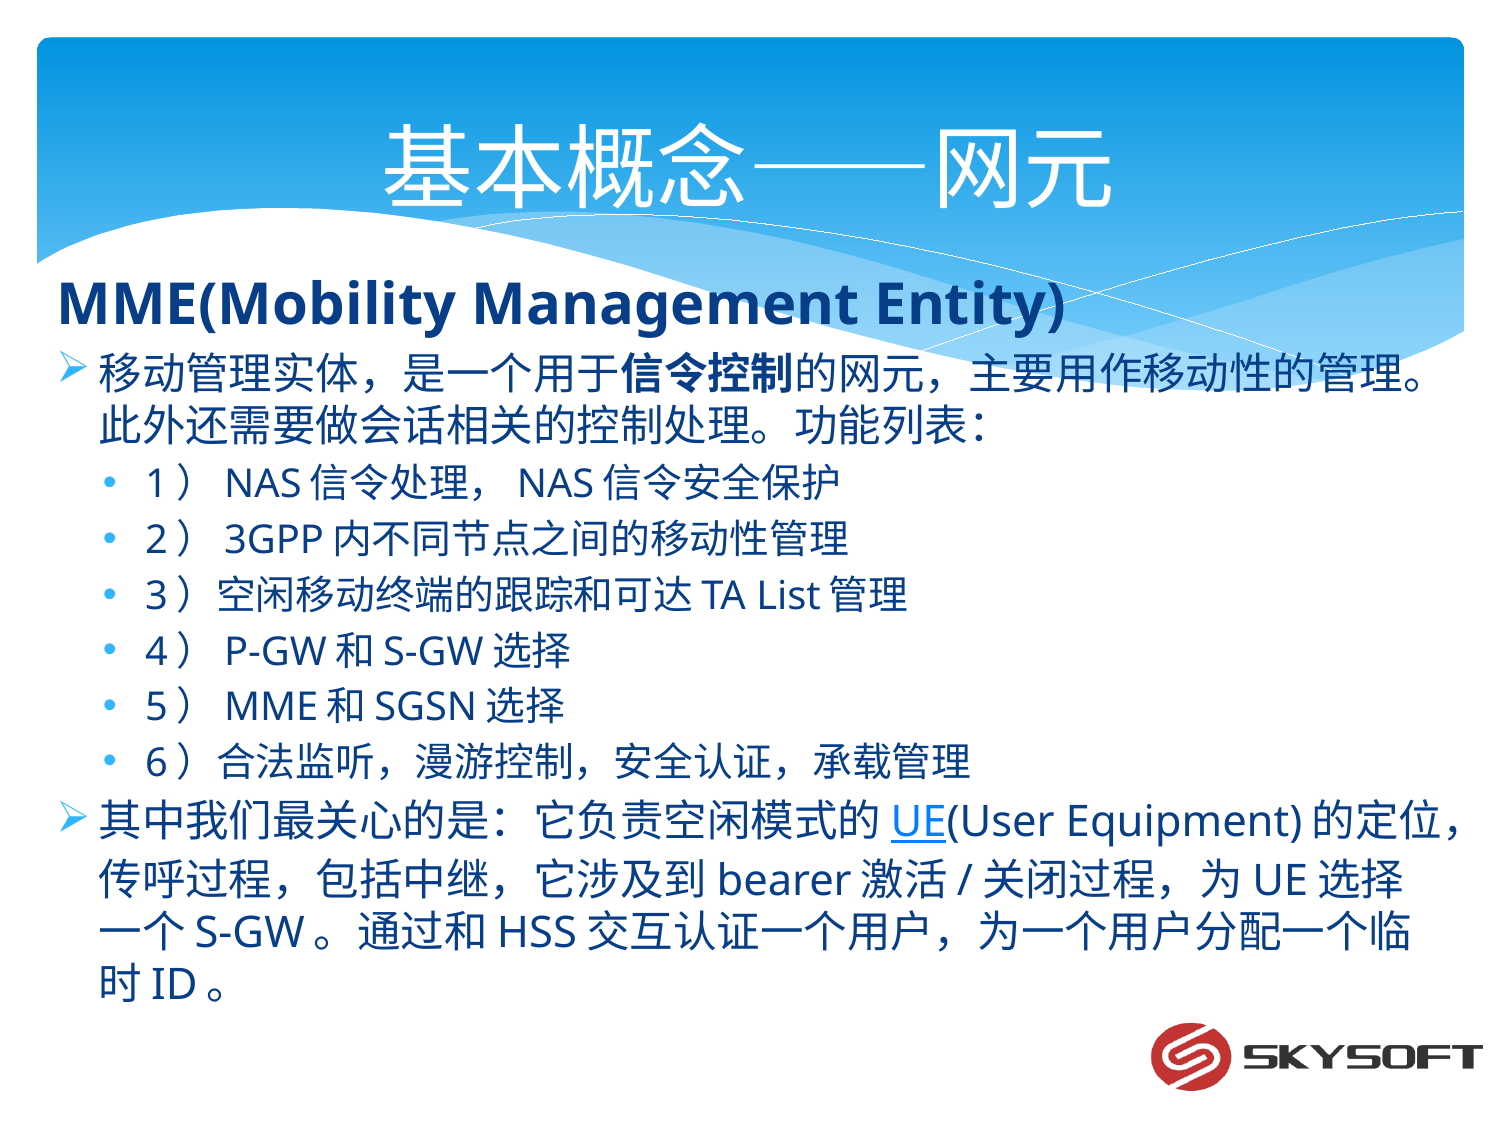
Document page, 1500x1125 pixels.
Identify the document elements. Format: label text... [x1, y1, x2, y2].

list MME(Mobility Management Entity) 移动管理实体，是一个用于信令控制的网元，主要用作移动性的管理。此外还需要做会话相关的控制处理。功能列表： 1）NAS信令处理，NAS信令安全保护 2）3GPP内不同节点之间的移动性管理 3）空闲移动终端的跟踪和可达TA List管理 4）P-GW和S-GW选择 5）MME和SGSN选择 6）合法监听，漫游控制，安全认证，承载管理 其中我们最关心的是：它负责空闲模式的UE(User Equipment)的定位，传呼过程，包括中继，它涉及到bearer激活/关闭过程，为UE选择一个S-GW。通过和HSS交互认证一个用户，为一个用户分配一个临时ID。 [41, 267, 1459, 1024]
title 基本概念——网元 [73, 62, 1424, 268]
picture [1145, 1021, 1483, 1092]
